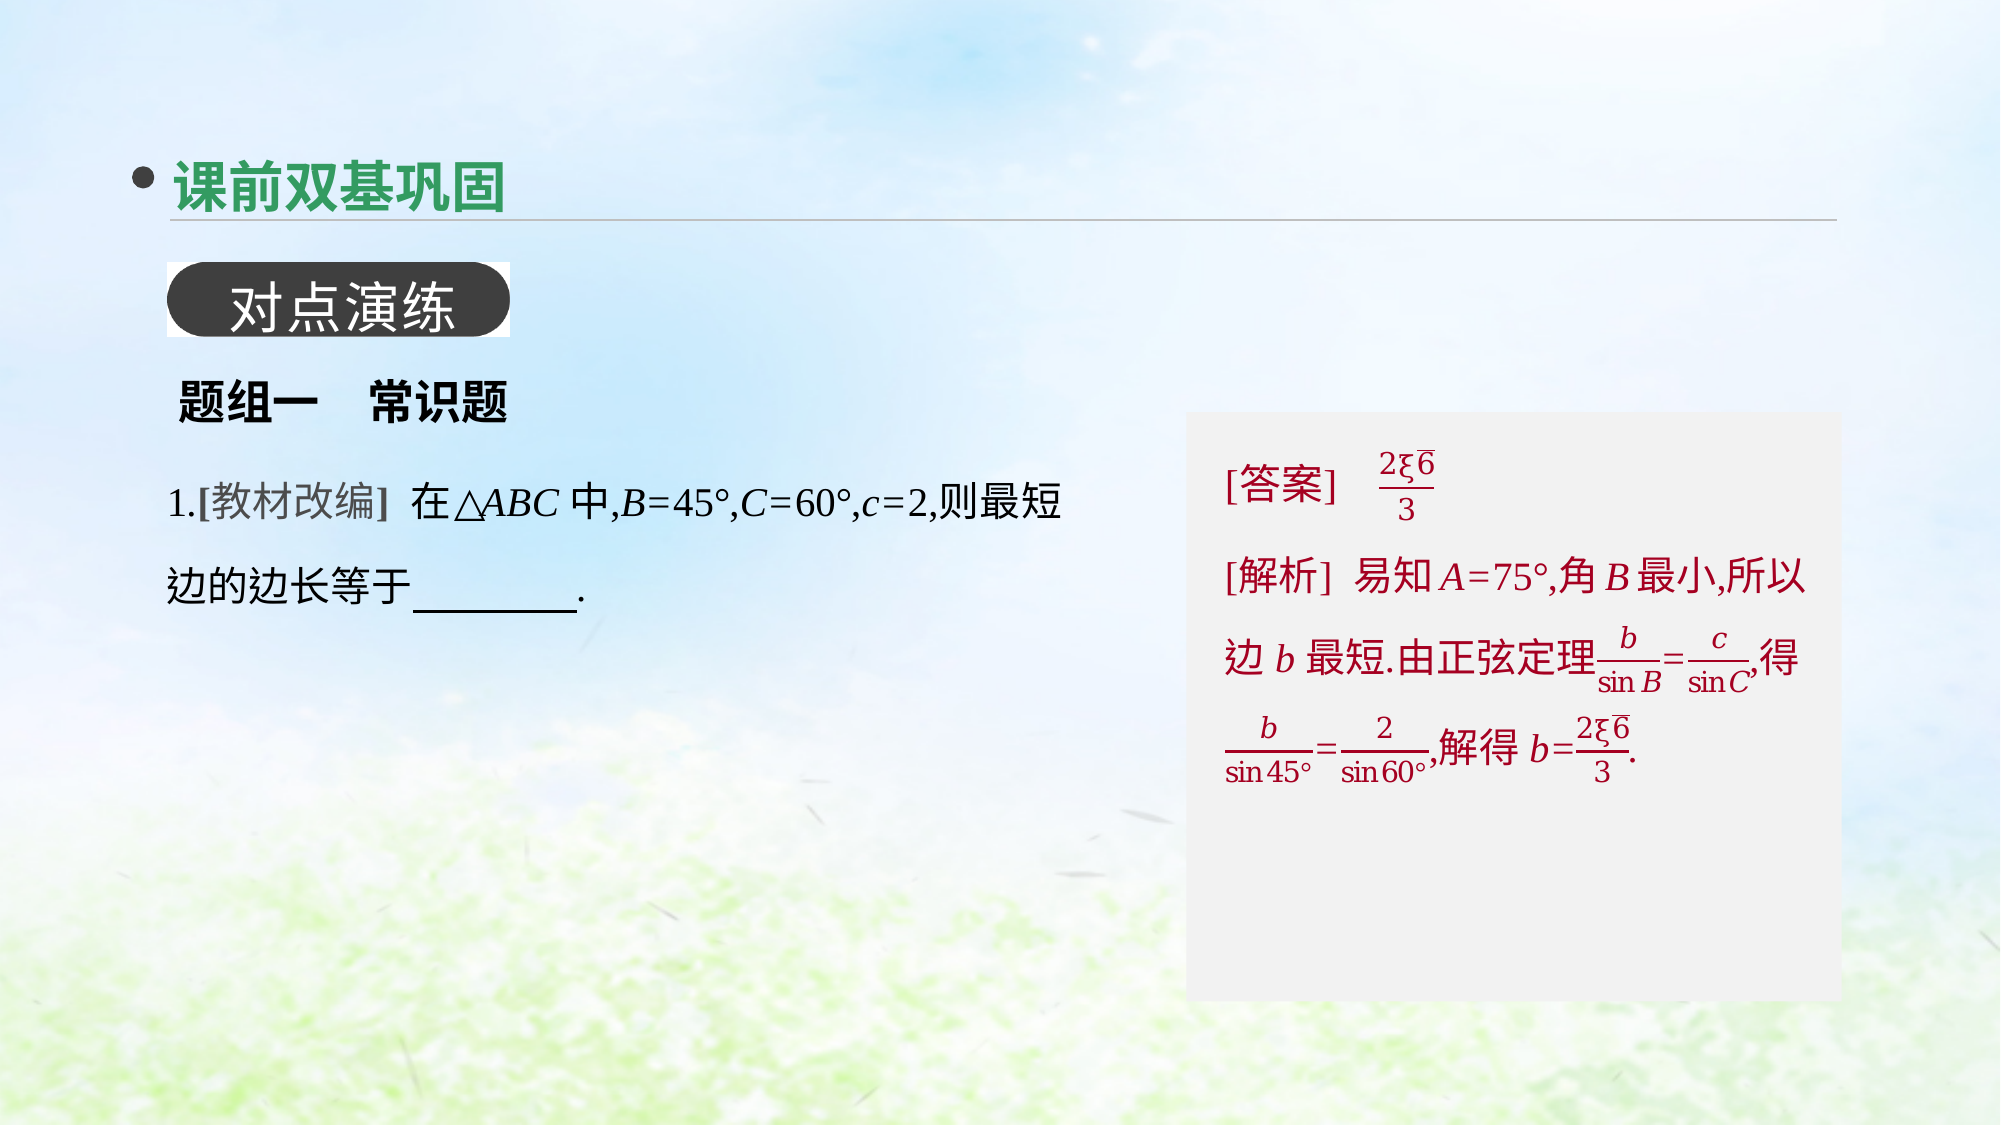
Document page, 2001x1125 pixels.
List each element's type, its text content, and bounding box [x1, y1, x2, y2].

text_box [167, 262, 510, 349]
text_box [166, 465, 1085, 999]
picture [0, 0, 2001, 1125]
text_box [1224, 539, 1807, 1122]
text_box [133, 144, 1837, 228]
text_box 题组一 常识题 [164, 354, 664, 437]
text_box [1224, 441, 1824, 620]
text_box [1184, 410, 1844, 1003]
